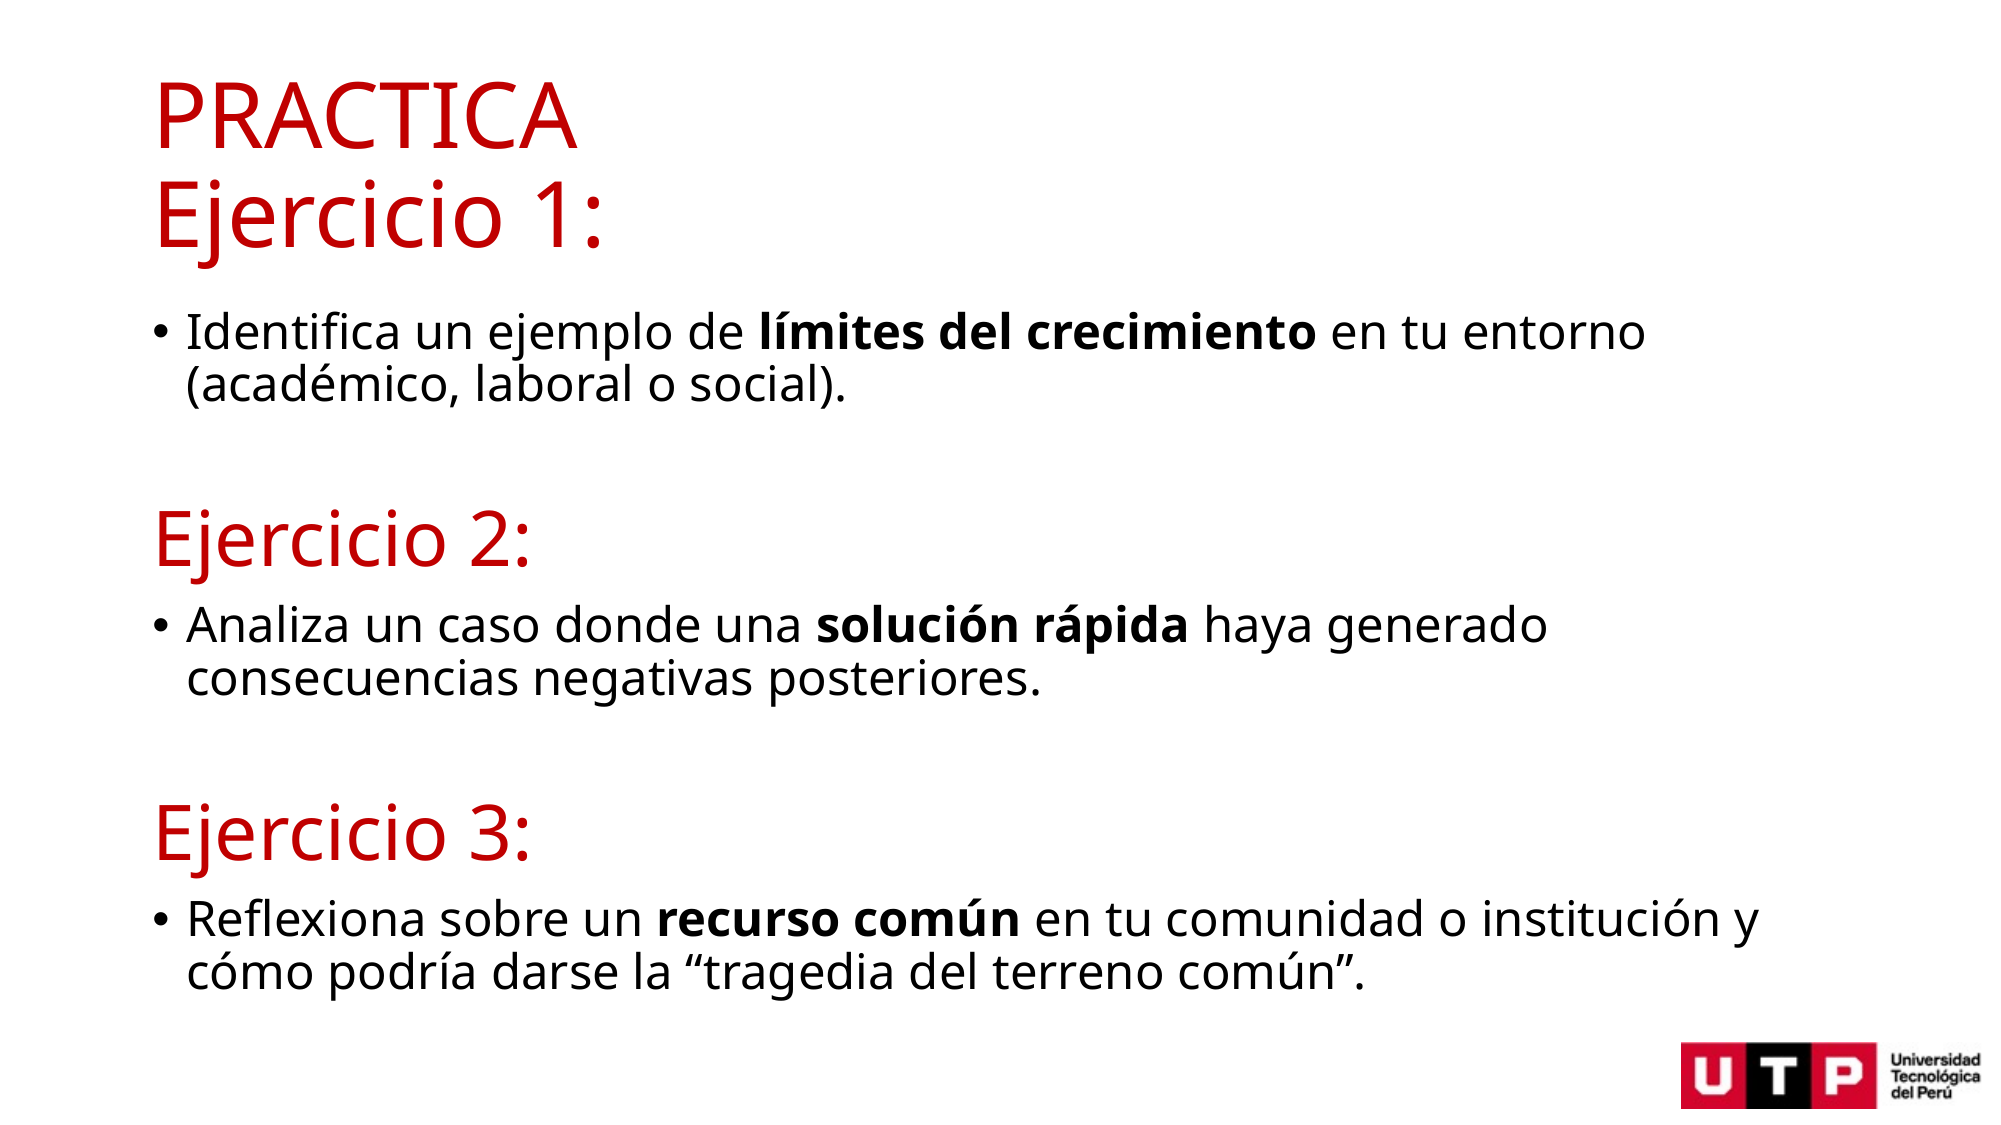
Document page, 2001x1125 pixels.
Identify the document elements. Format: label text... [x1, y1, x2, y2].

title PRACTICA Ejercicio 1: [137, 59, 1863, 278]
picture [1680, 1042, 2000, 1109]
list Identifica un ejemplo de límites del crecimiento en tu entorno (académico, laboral o social). Ejercicio 2: Analiza un caso donde una solución rápida haya generado consecuencias negativas posteriores. Ejercicio 3: Reflexiona sobre un recurso común en tu comunidad o institución y cómo podría darse la “tragedia del terreno común”. [137, 299, 1863, 1014]
